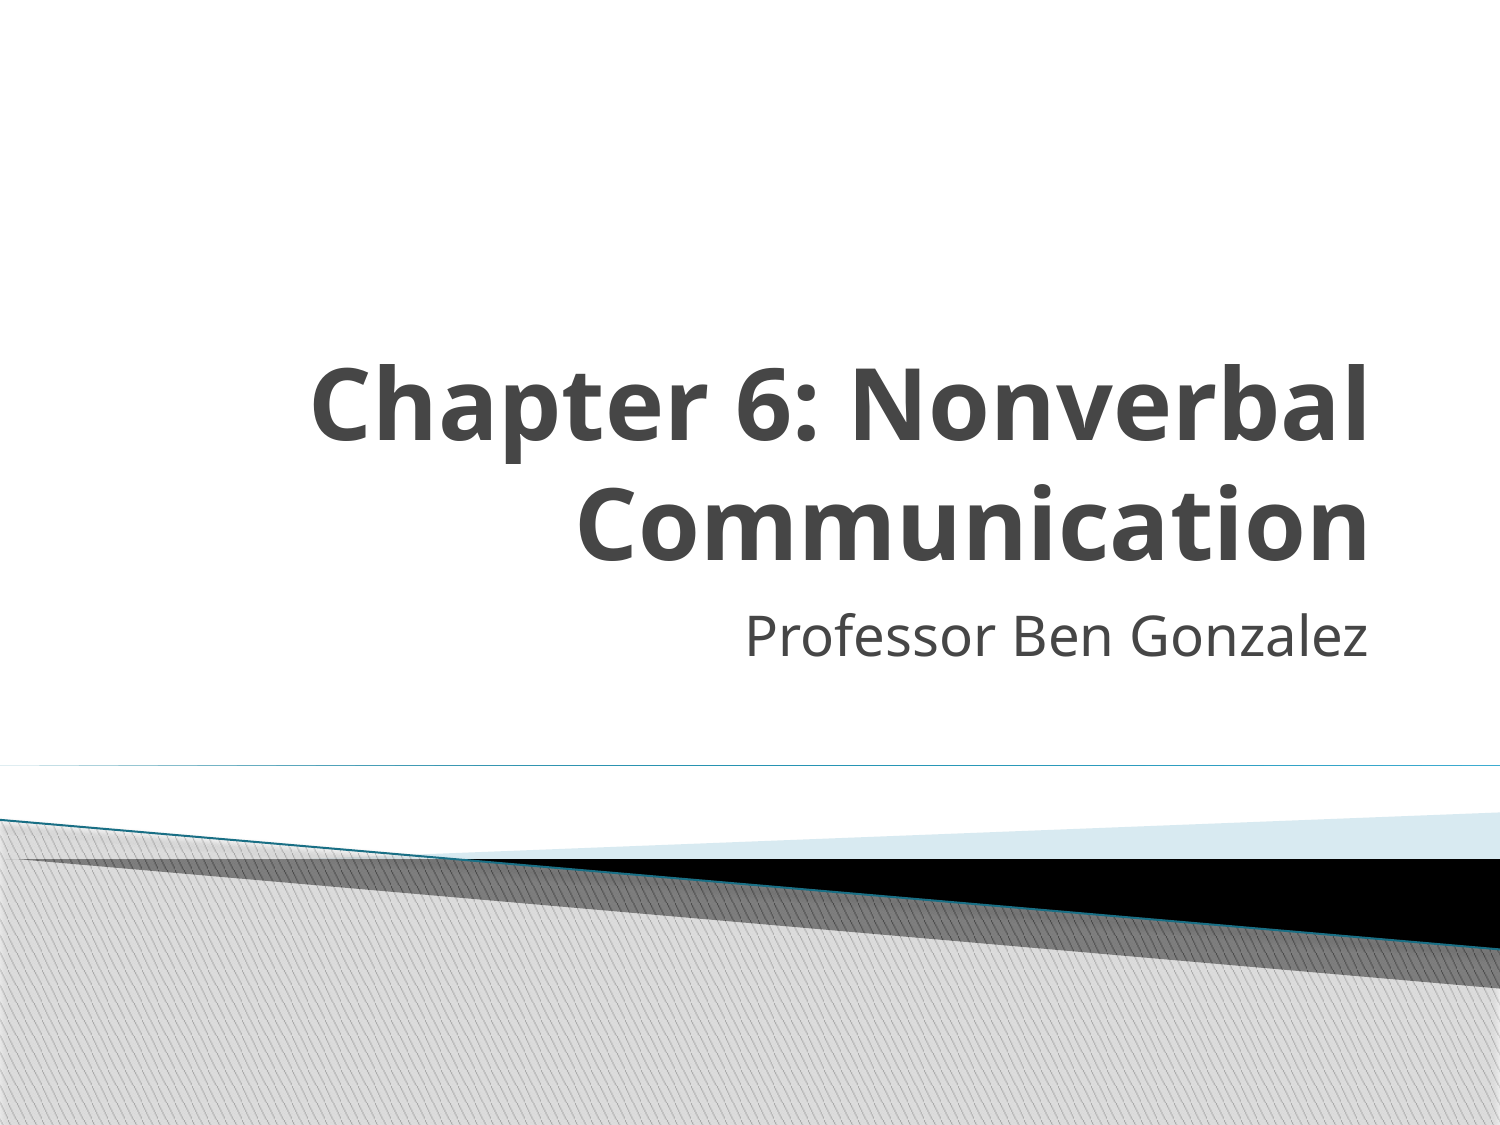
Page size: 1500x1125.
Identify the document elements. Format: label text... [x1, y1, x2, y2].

subtitle Professor Ben Gonzalez [112, 592, 1388, 790]
picture [5, 859, 1500, 989]
title Chapter 6: Nonverbal Communication [112, 287, 1388, 588]
